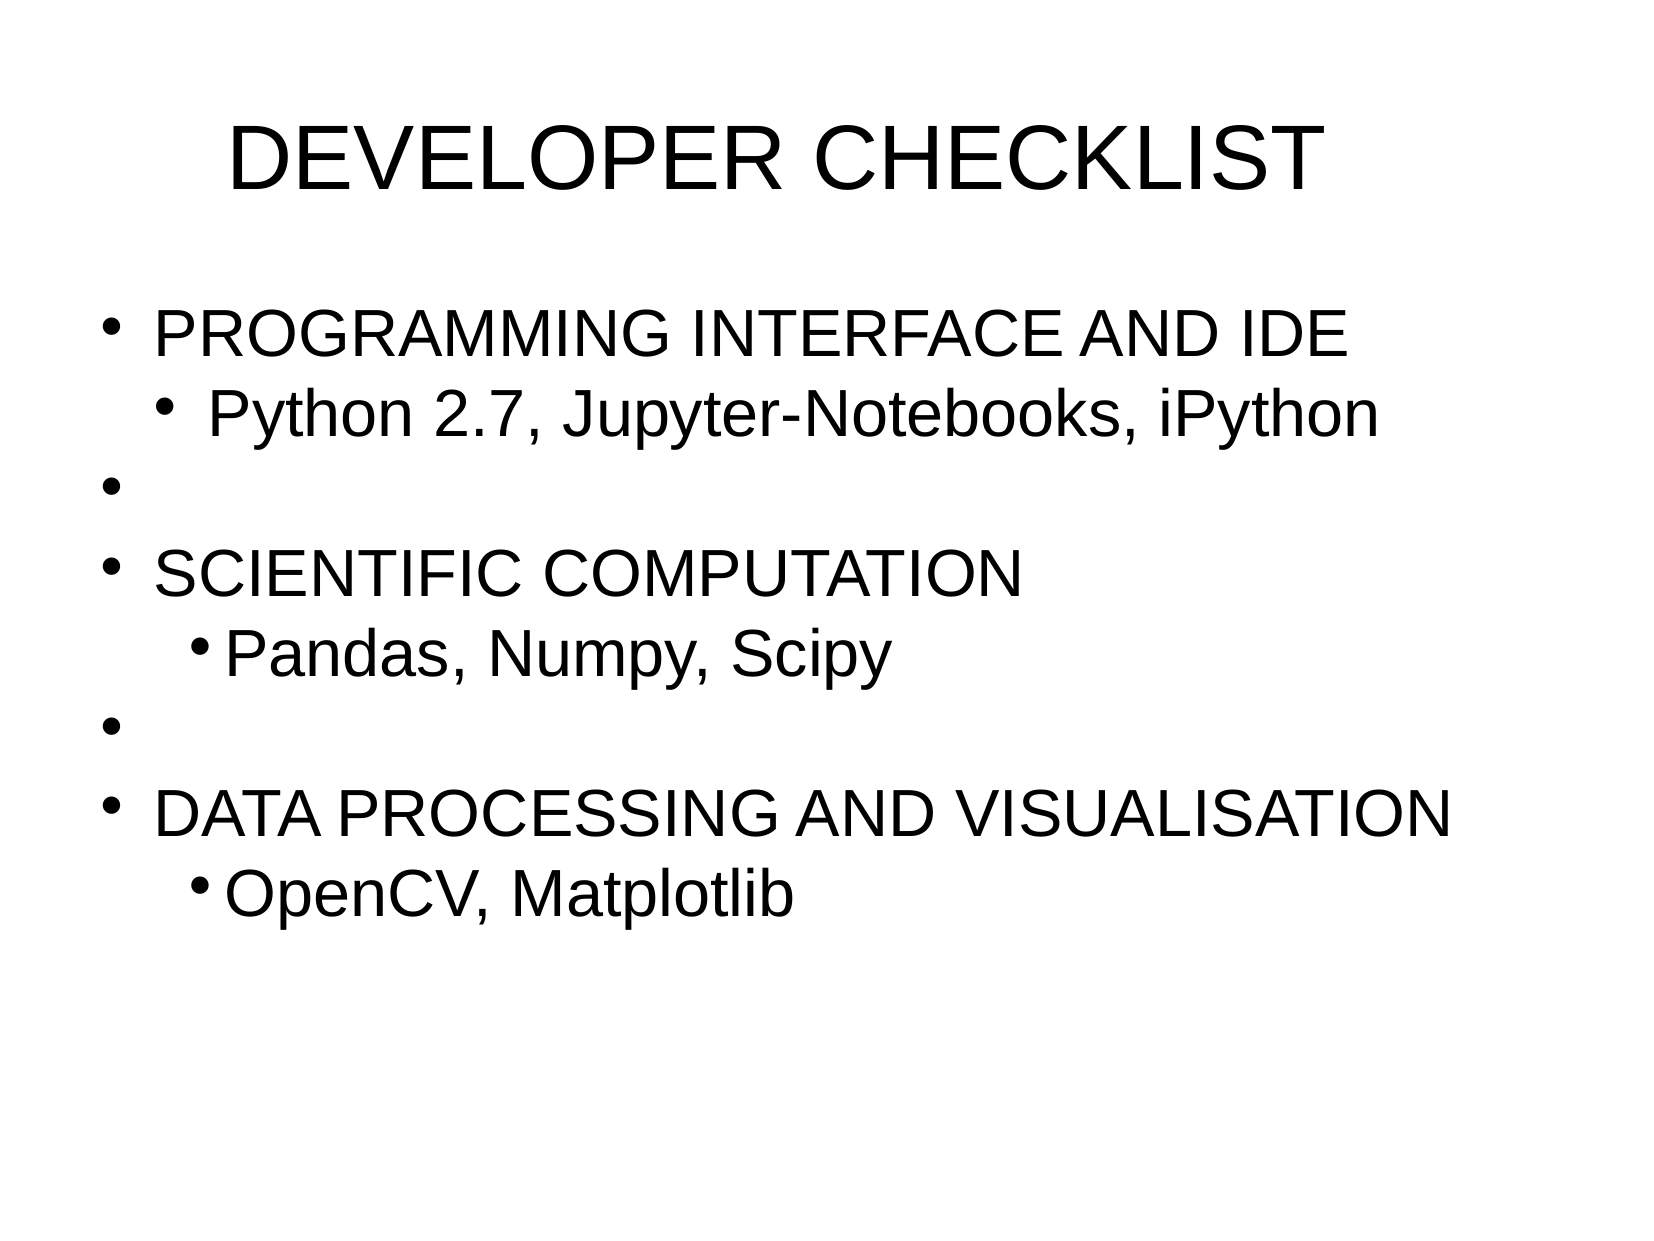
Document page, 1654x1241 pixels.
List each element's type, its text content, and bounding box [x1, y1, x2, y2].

text_box PROGRAMMING INTERFACE AND IDE Python 2.7, Jupyter-Notebooks, iPython SCIENTIFIC COMPUTATION Pandas, Numpy, Scipy DATA PROCESSING AND VISUALISATION OpenCV, Matplotlib [82, 290, 1571, 1010]
text_box DEVELOPER CHECKLIST [82, 49, 1571, 257]
